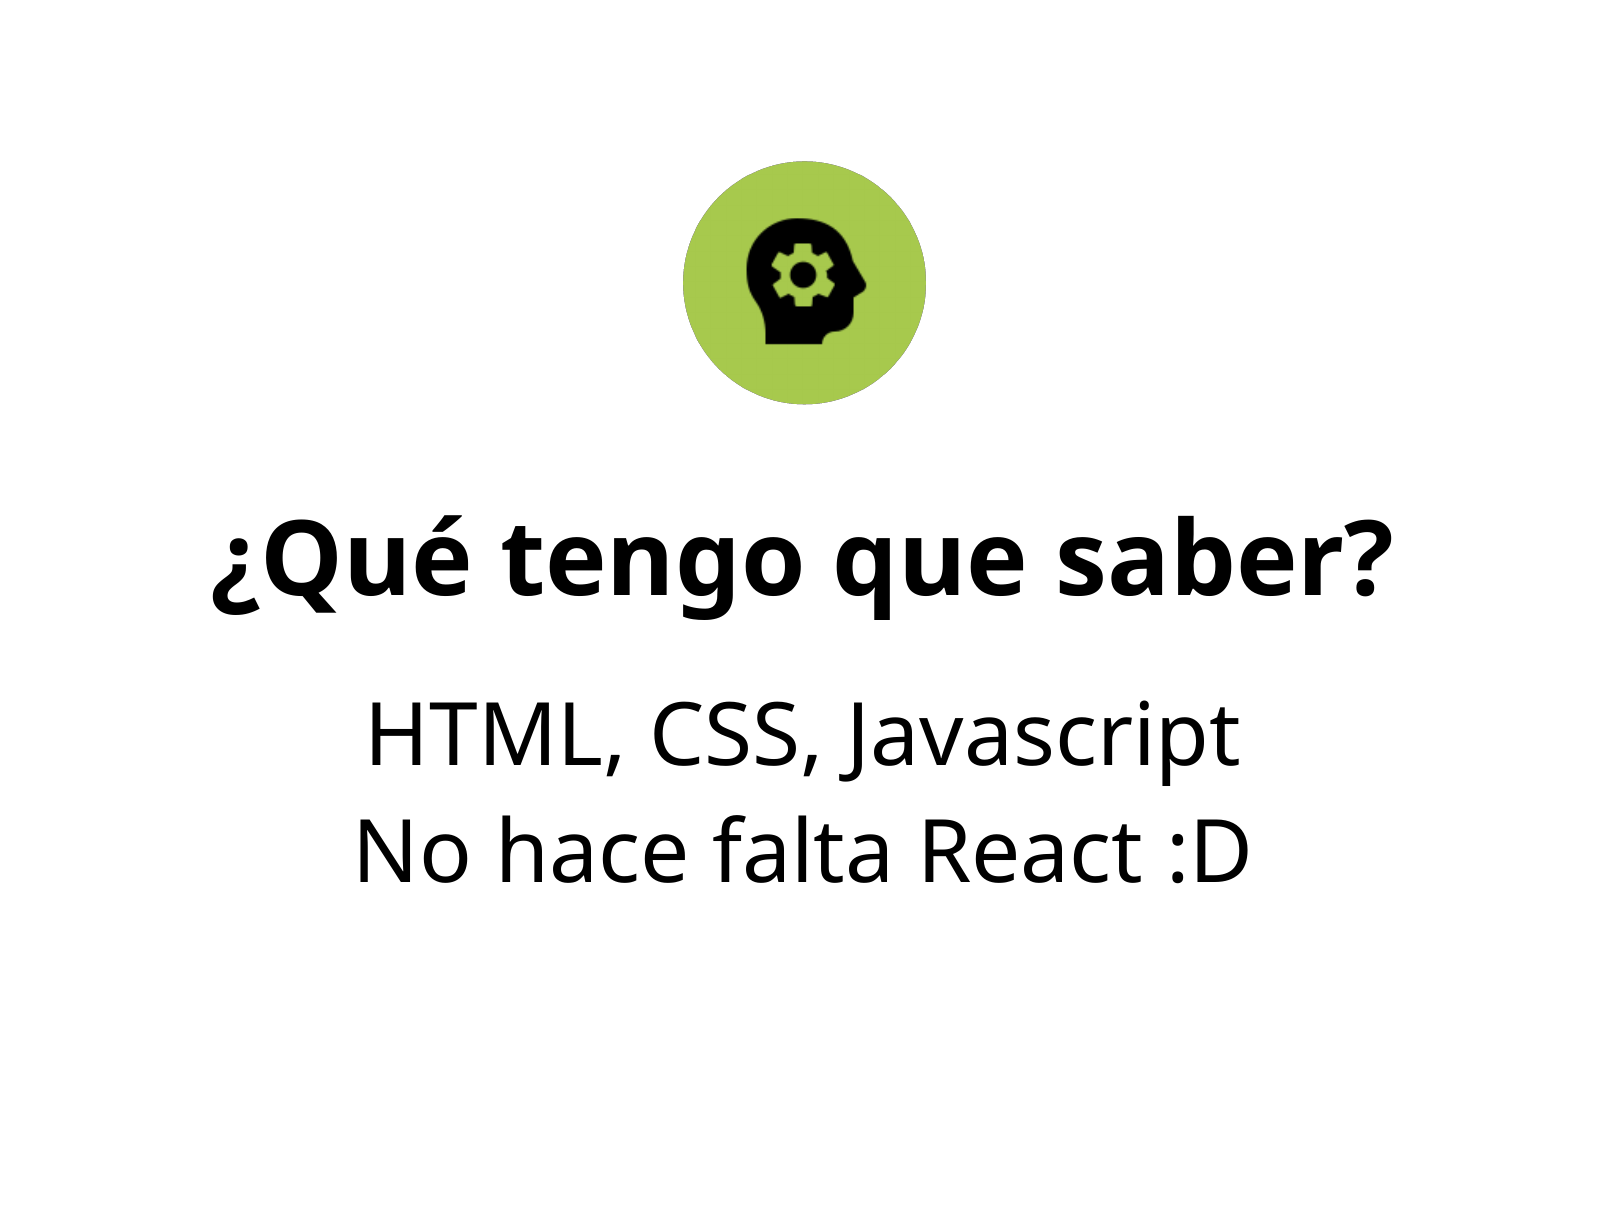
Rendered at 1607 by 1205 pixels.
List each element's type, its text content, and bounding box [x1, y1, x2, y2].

picture [680, 159, 926, 405]
subtitle HTML, CSS, Javascript No hace falta React :D [120, 678, 1486, 871]
title ¿Qué tengo que saber? [120, 493, 1486, 664]
